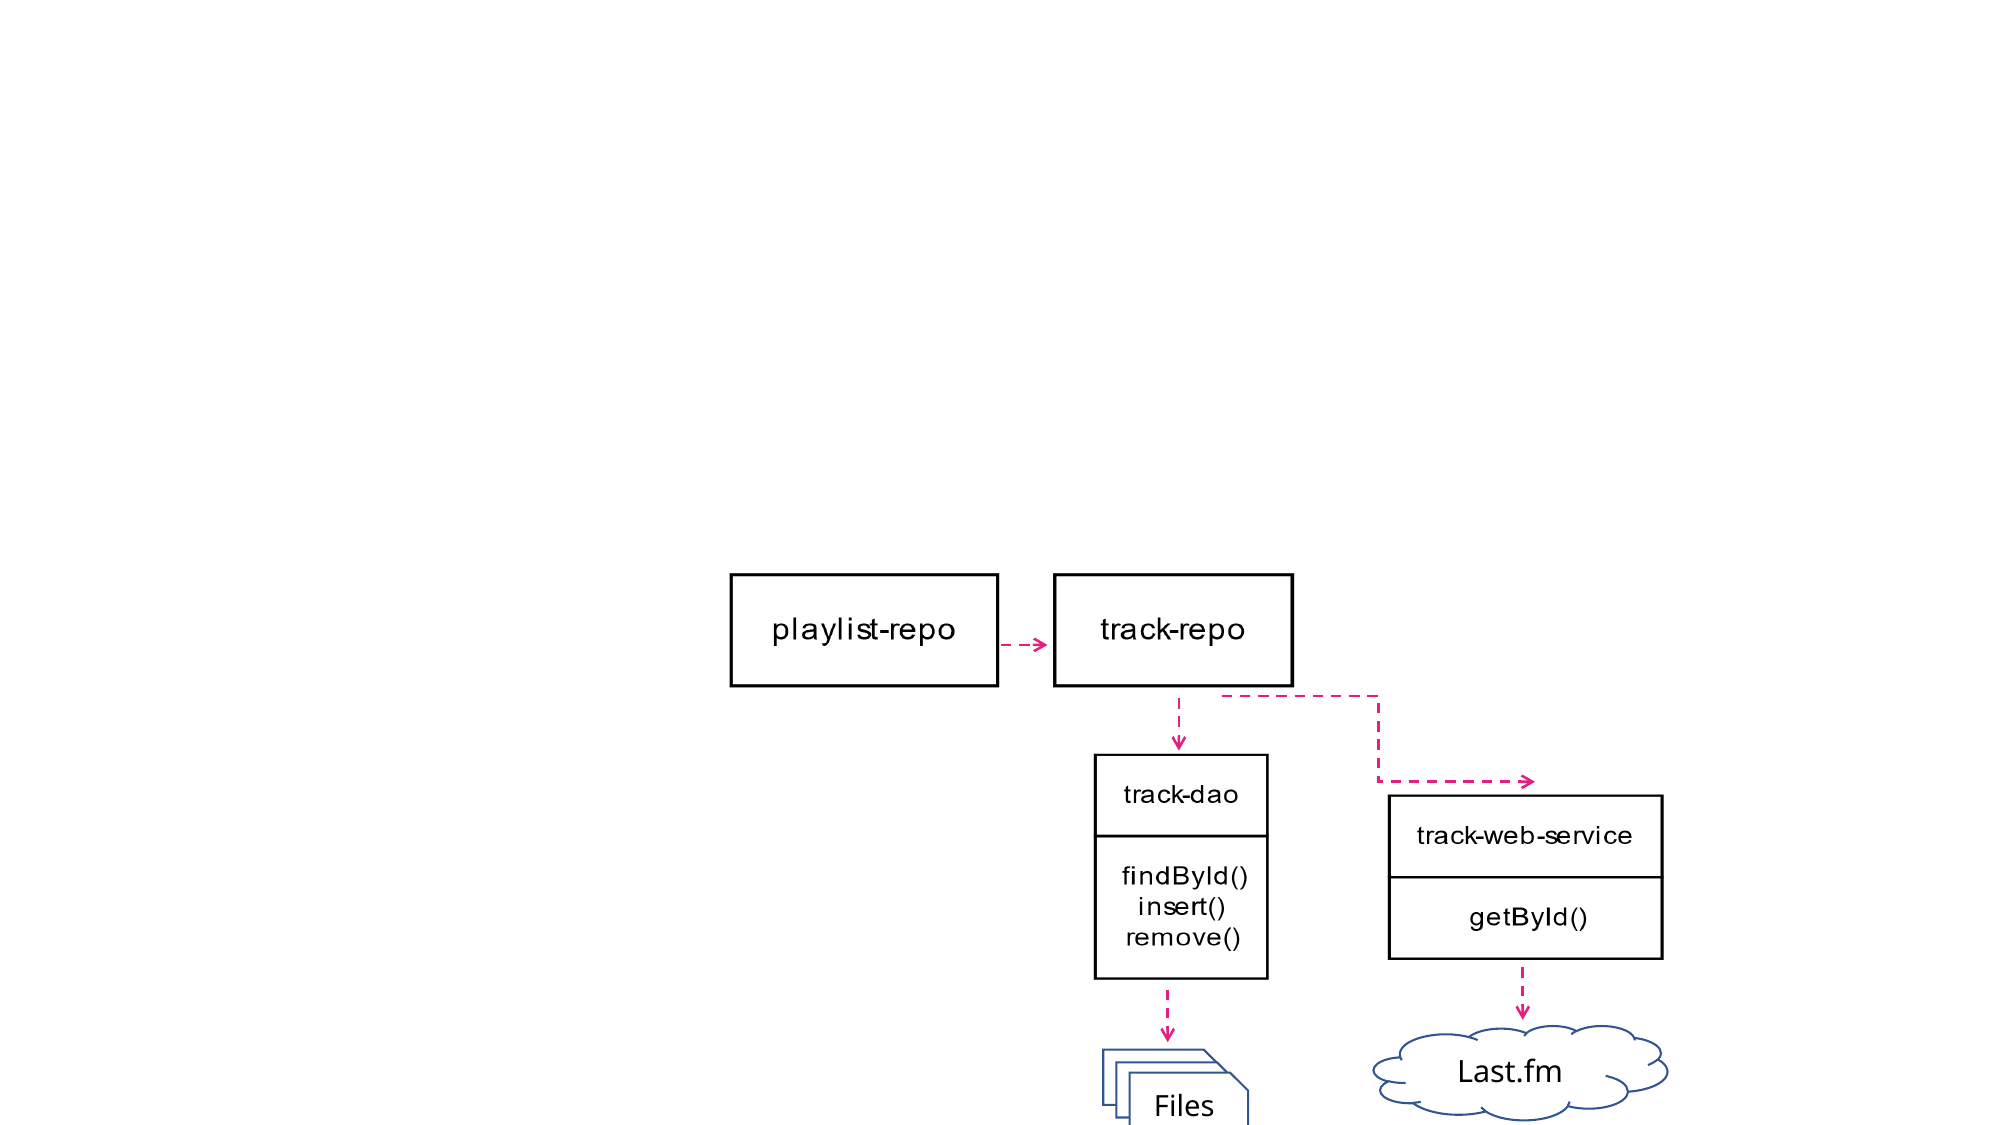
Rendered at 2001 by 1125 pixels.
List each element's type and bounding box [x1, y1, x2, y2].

text_box [711, 562, 1673, 1125]
